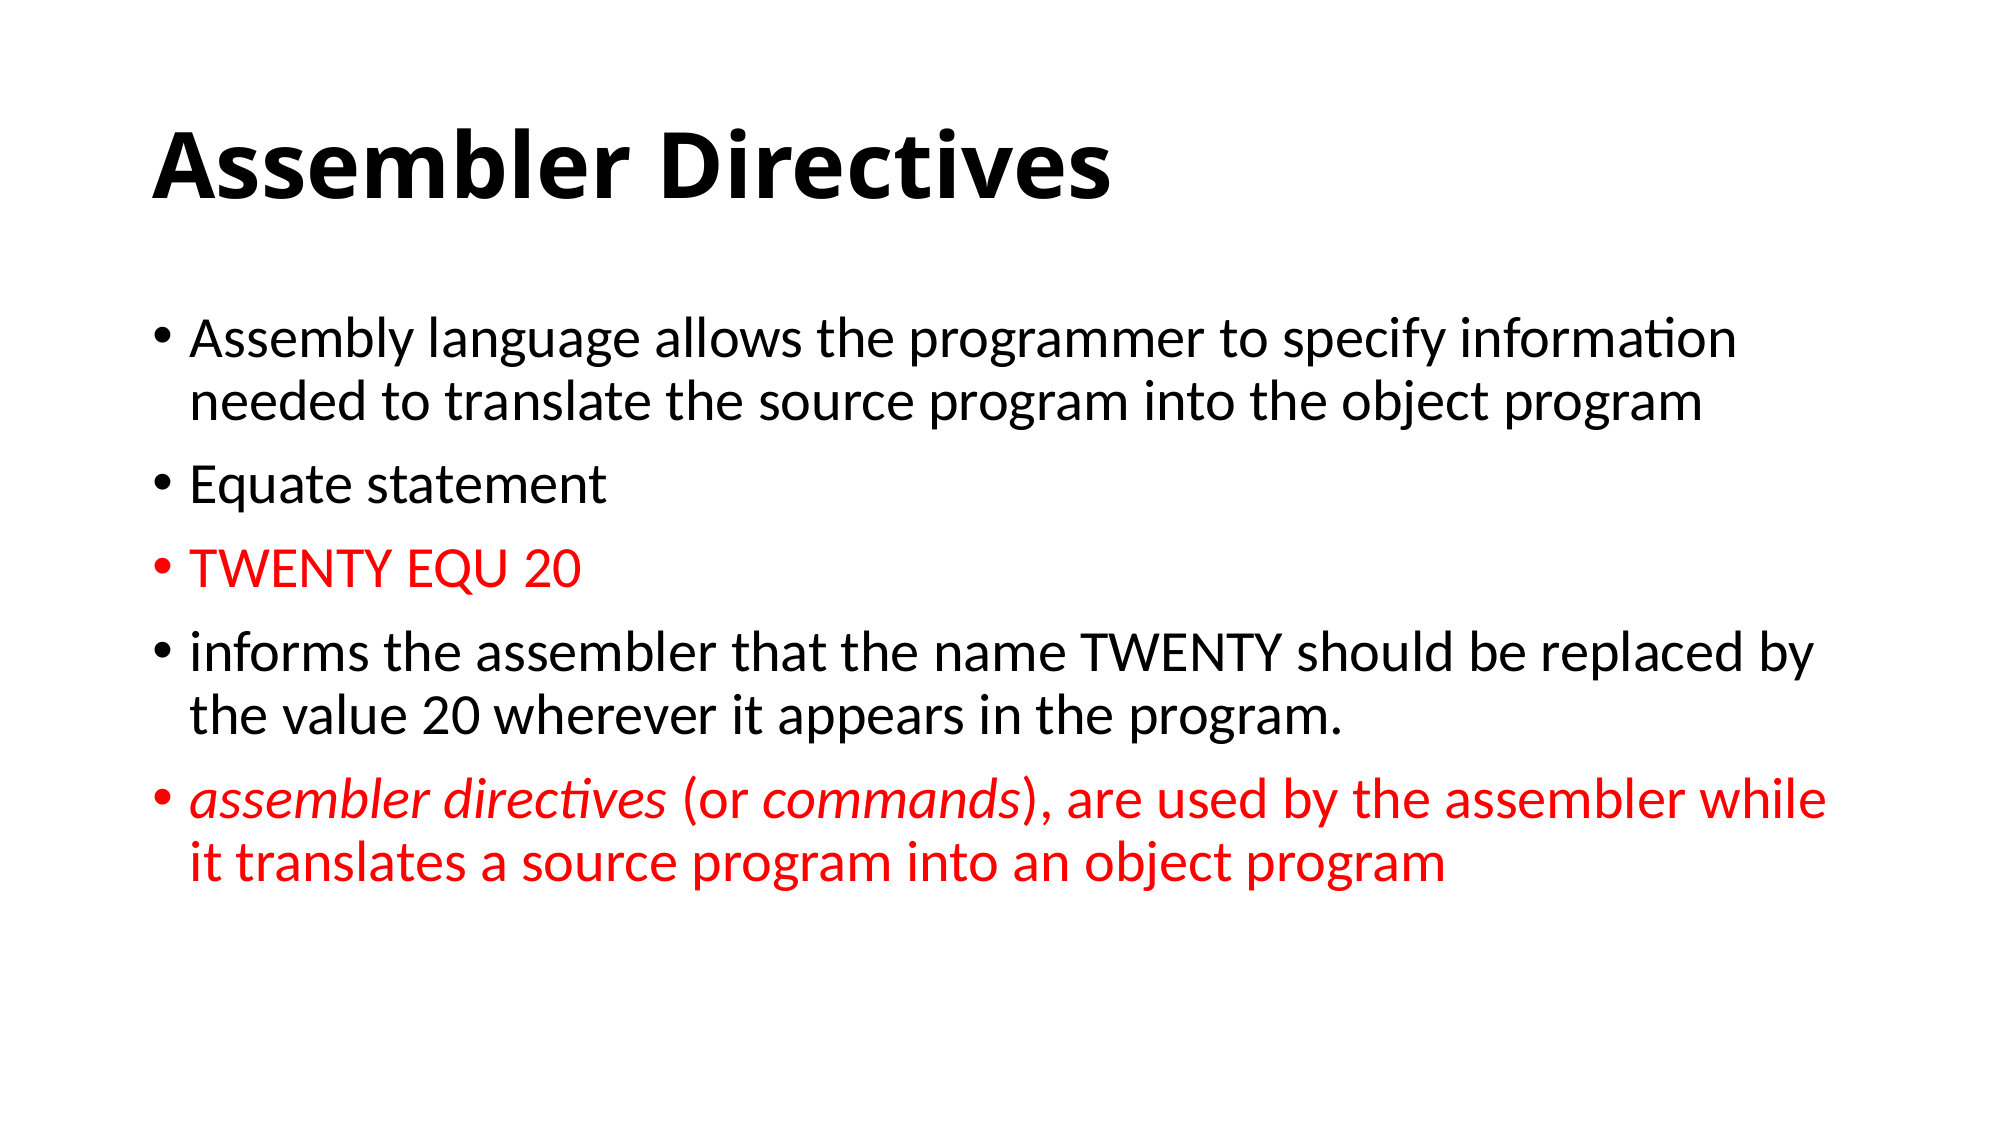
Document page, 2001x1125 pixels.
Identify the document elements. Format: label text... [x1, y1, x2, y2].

title Assembler Directives [137, 59, 1863, 278]
list Assembly language allows the programmer to specify information needed to translate the source program into the object program Equate statement TWENTY EQU 20 informs the assembler that the name TWENTY should be replaced by the value 20 wherever it appears in the program. assembler directives (or commands), are used by the assembler while it translates a source program into an object program [137, 299, 1863, 1014]
